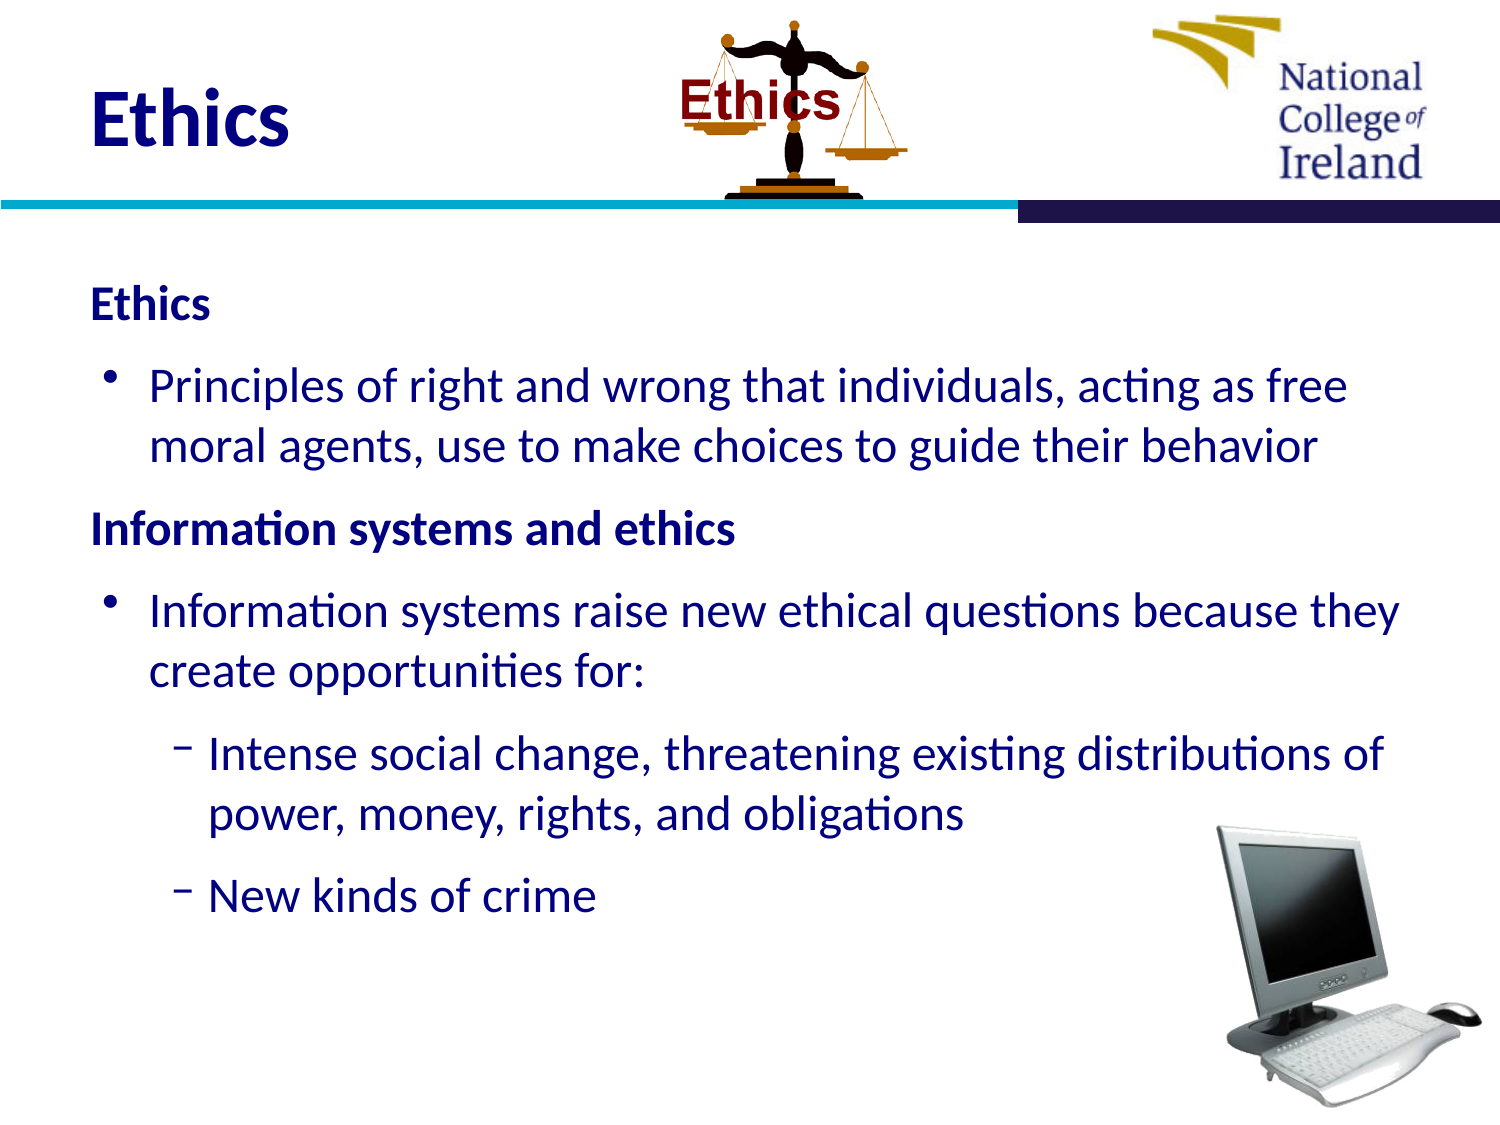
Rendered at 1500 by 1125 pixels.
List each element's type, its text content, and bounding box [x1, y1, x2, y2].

picture [1208, 813, 1500, 1122]
text_box [0, 168, 1073, 357]
list Ethics Principles of right and wrong that individuals, acting as free moral agents, use to make choices to guide their behavior Information systems and ethics Information systems raise new ethical questions because they create opportunities for: Intense social change, threatening existing distributions of power, money, rights, and obligations New kinds of crime [75, 262, 1425, 1005]
title Ethics [915, 19, 1425, 207]
picture [678, 16, 912, 204]
title Ethics [75, 19, 674, 168]
